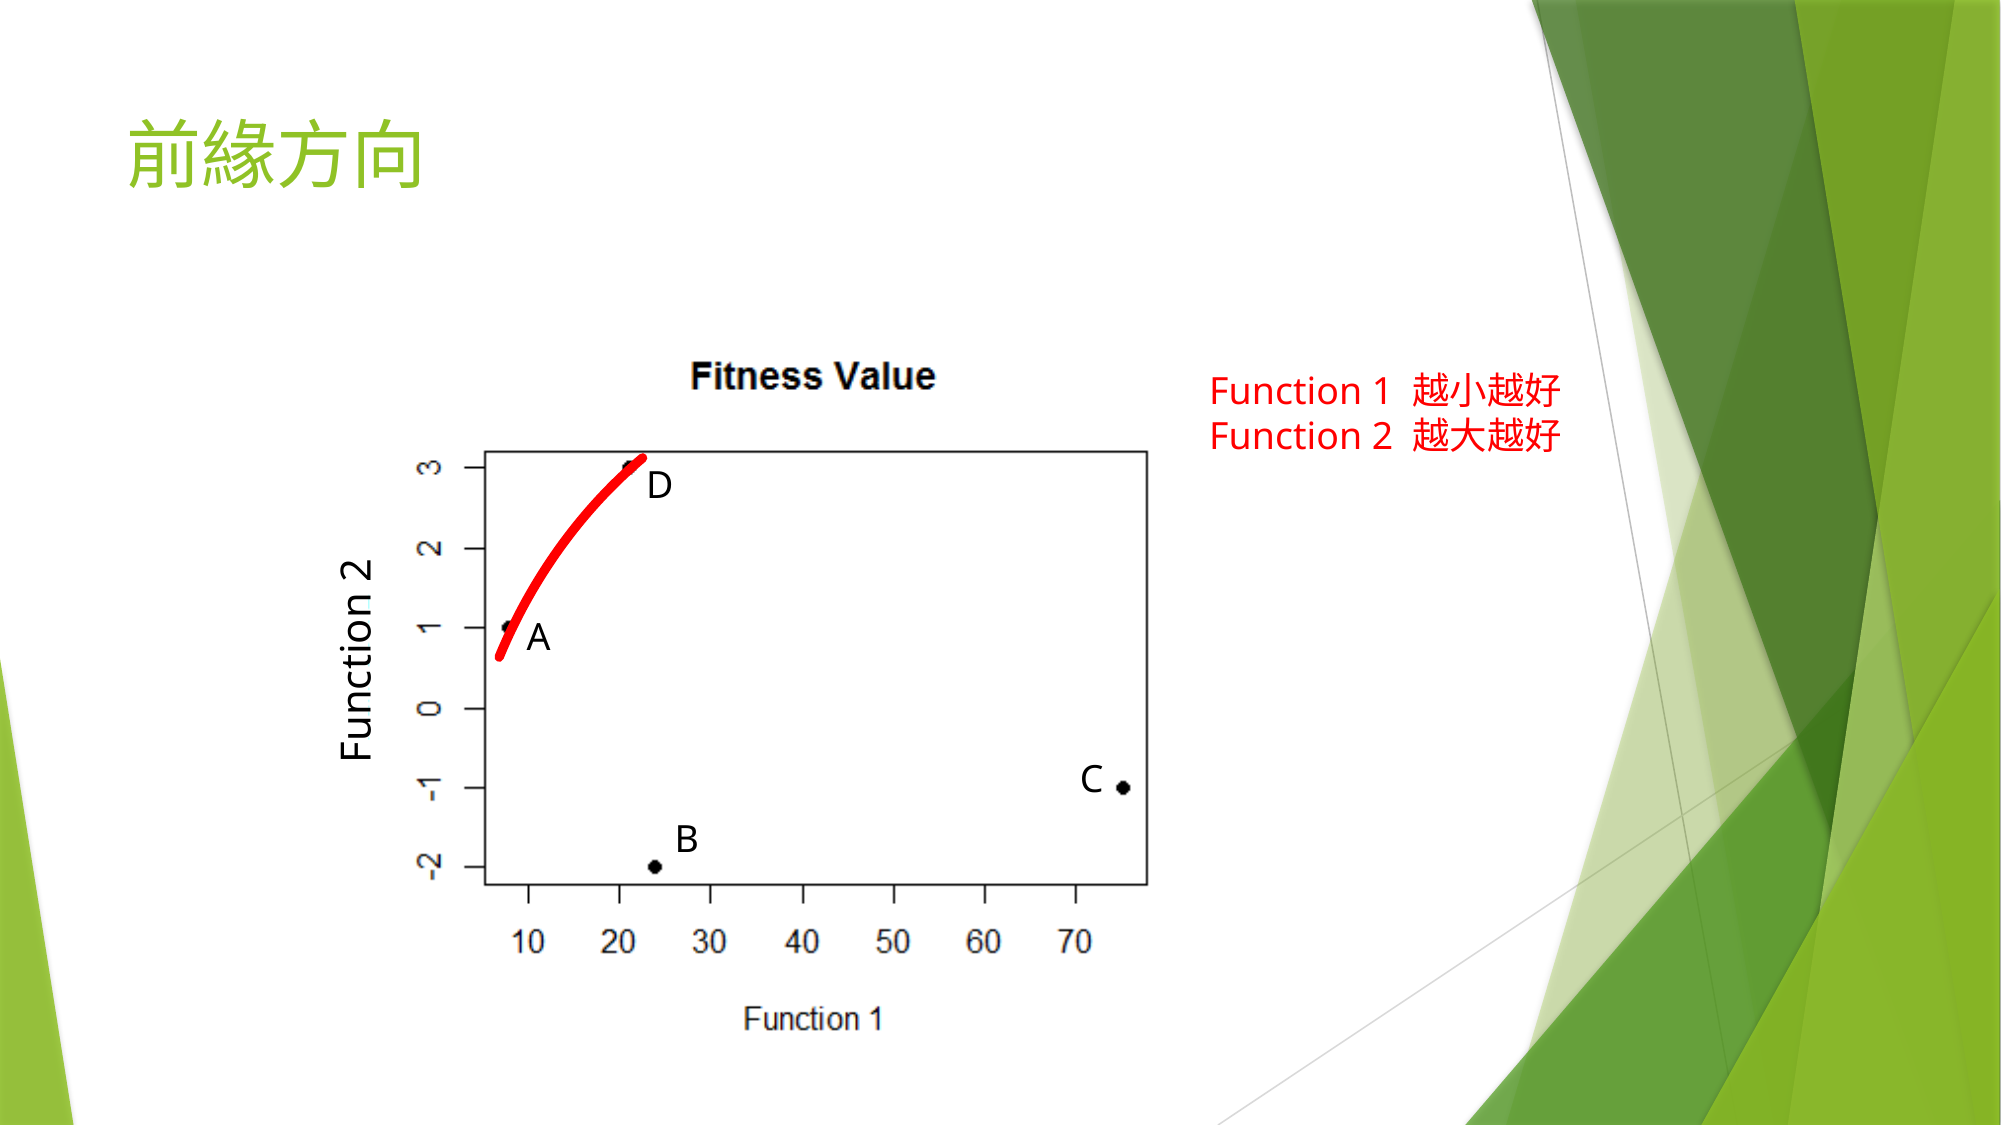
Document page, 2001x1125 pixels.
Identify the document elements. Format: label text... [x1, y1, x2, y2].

text_box Function 1 越小越好 Function 2 越大越好 [1269, 359, 1578, 465]
title 前緣方向 [111, 99, 1522, 317]
text_box Function 2 [321, 424, 362, 778]
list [367, 297, 1265, 1078]
